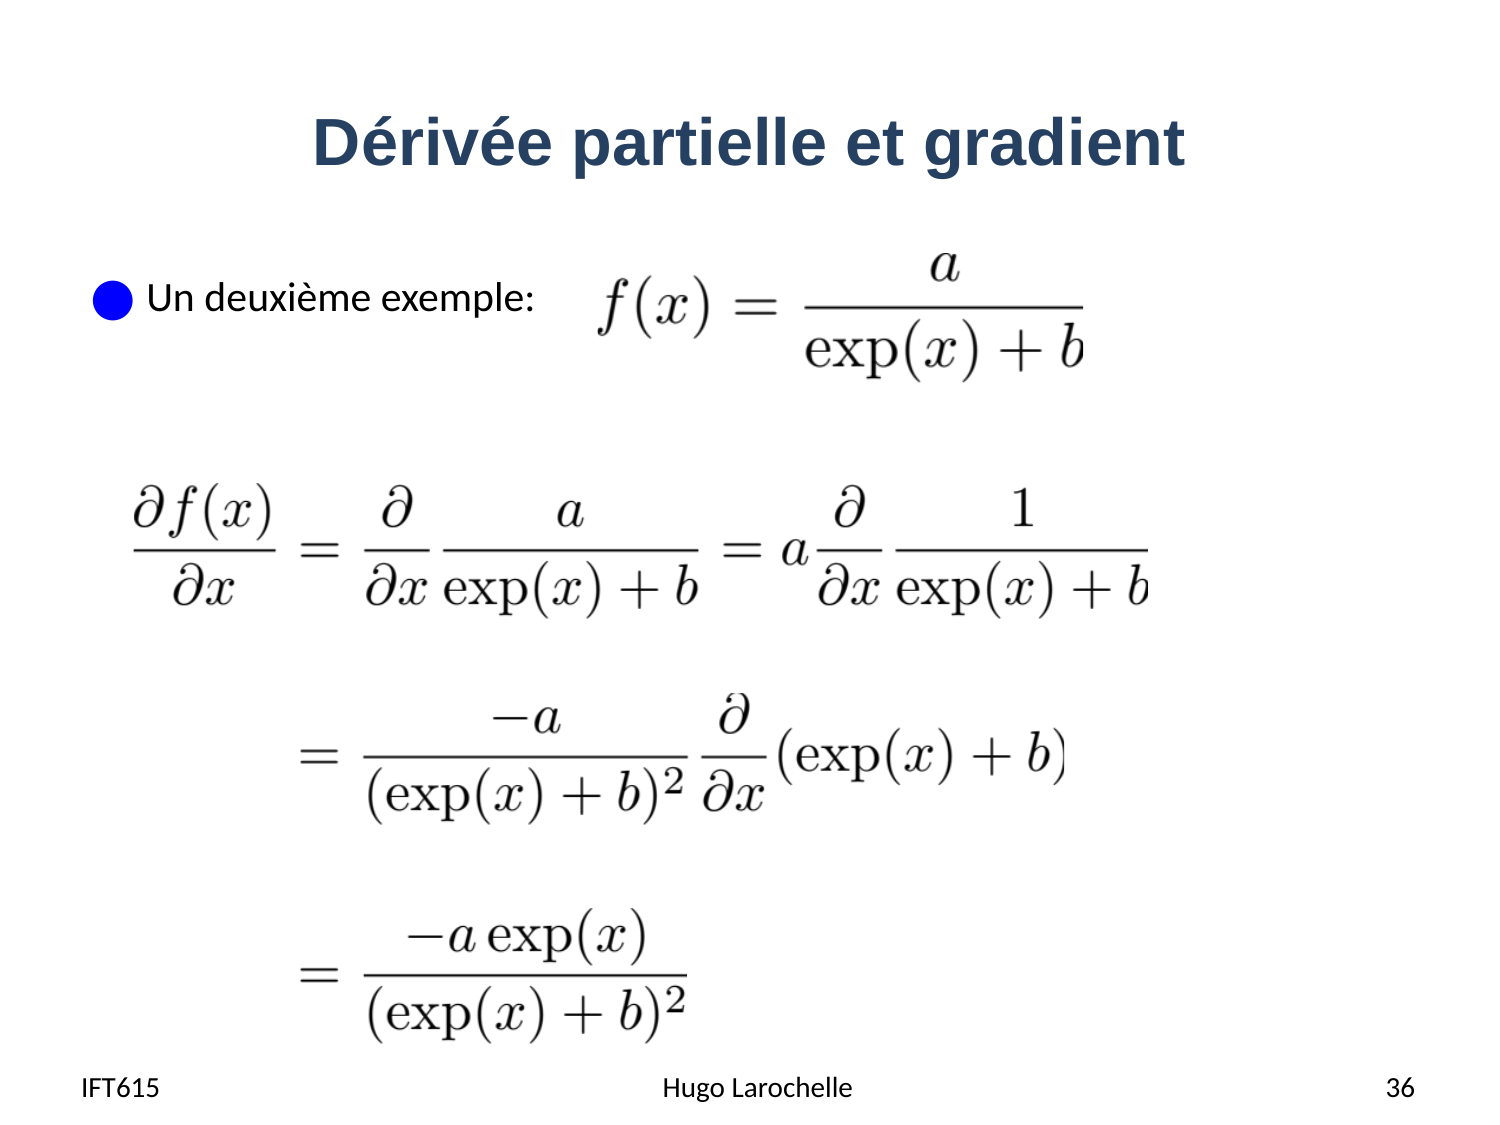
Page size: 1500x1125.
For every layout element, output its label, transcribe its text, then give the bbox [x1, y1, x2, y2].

title Dérivée partielle et gradient [75, 45, 1425, 233]
picture [133, 483, 1149, 619]
picture [597, 253, 1084, 383]
slide_number 36 [1080, 1056, 1431, 1117]
list Un deuxième exemple: [75, 262, 1425, 1005]
slide_number IFT615 [66, 1056, 356, 1117]
picture [300, 692, 1065, 827]
picture [300, 908, 688, 1044]
footer Hugo Larochelle [520, 1056, 996, 1117]
